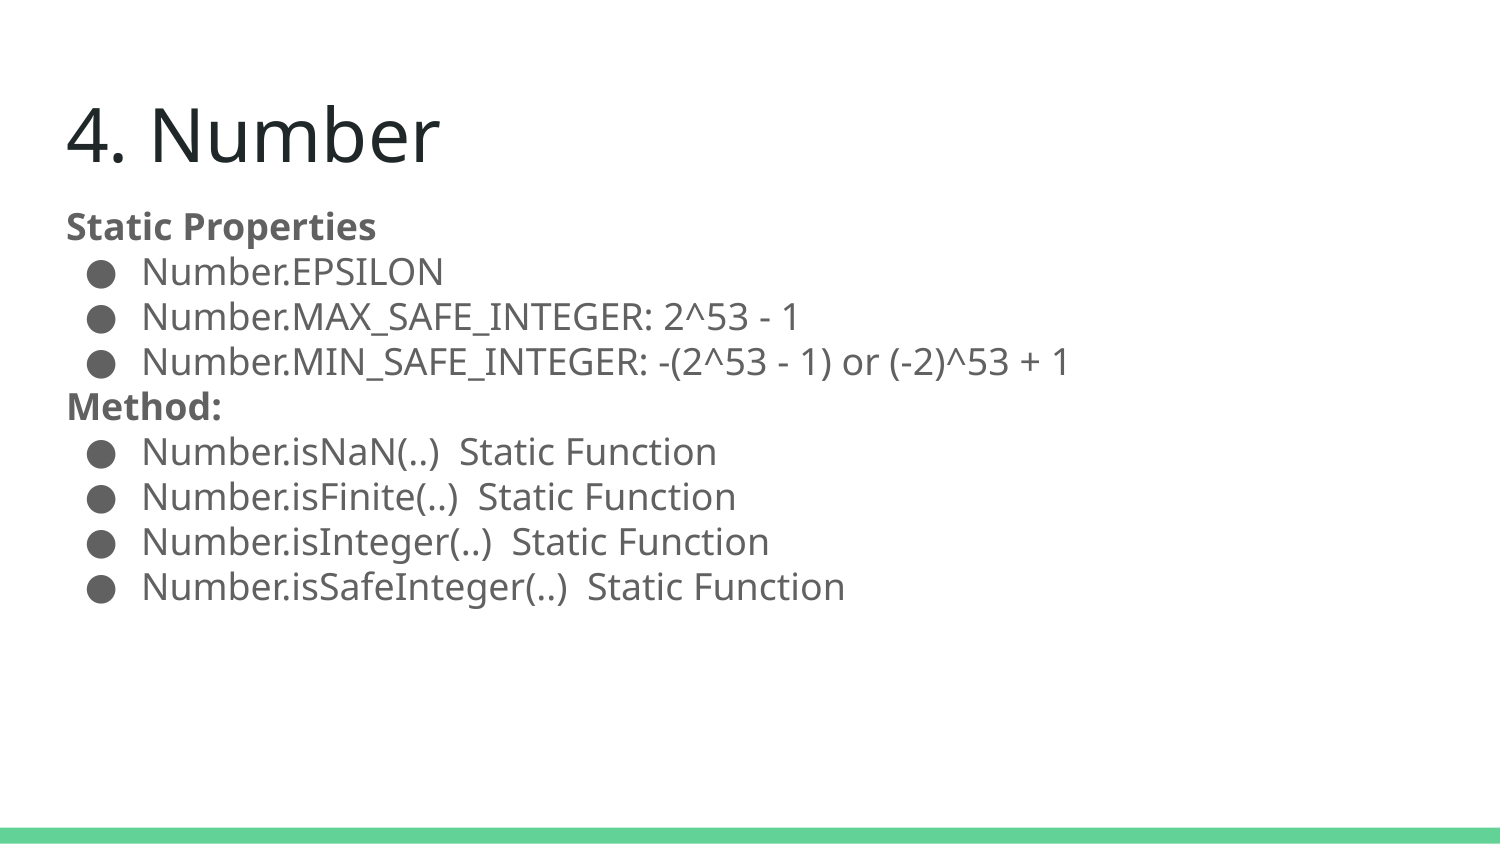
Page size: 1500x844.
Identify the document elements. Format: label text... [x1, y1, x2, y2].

title 4. Number [51, 72, 1449, 187]
text_box Static Properties Number.EPSILON Number.MAX_SAFE_INTEGER: 2^53 - 1 Number.MIN_SAFE_INTEGER: -(2^53 - 1) or (-2)^53 + 1 Method: Number.isNaN(..) Static Function Number.isFinite(..) Static Function Number.isInteger(..) Static Function Number.isSafeInteger(..) Static Function [51, 187, 1449, 778]
